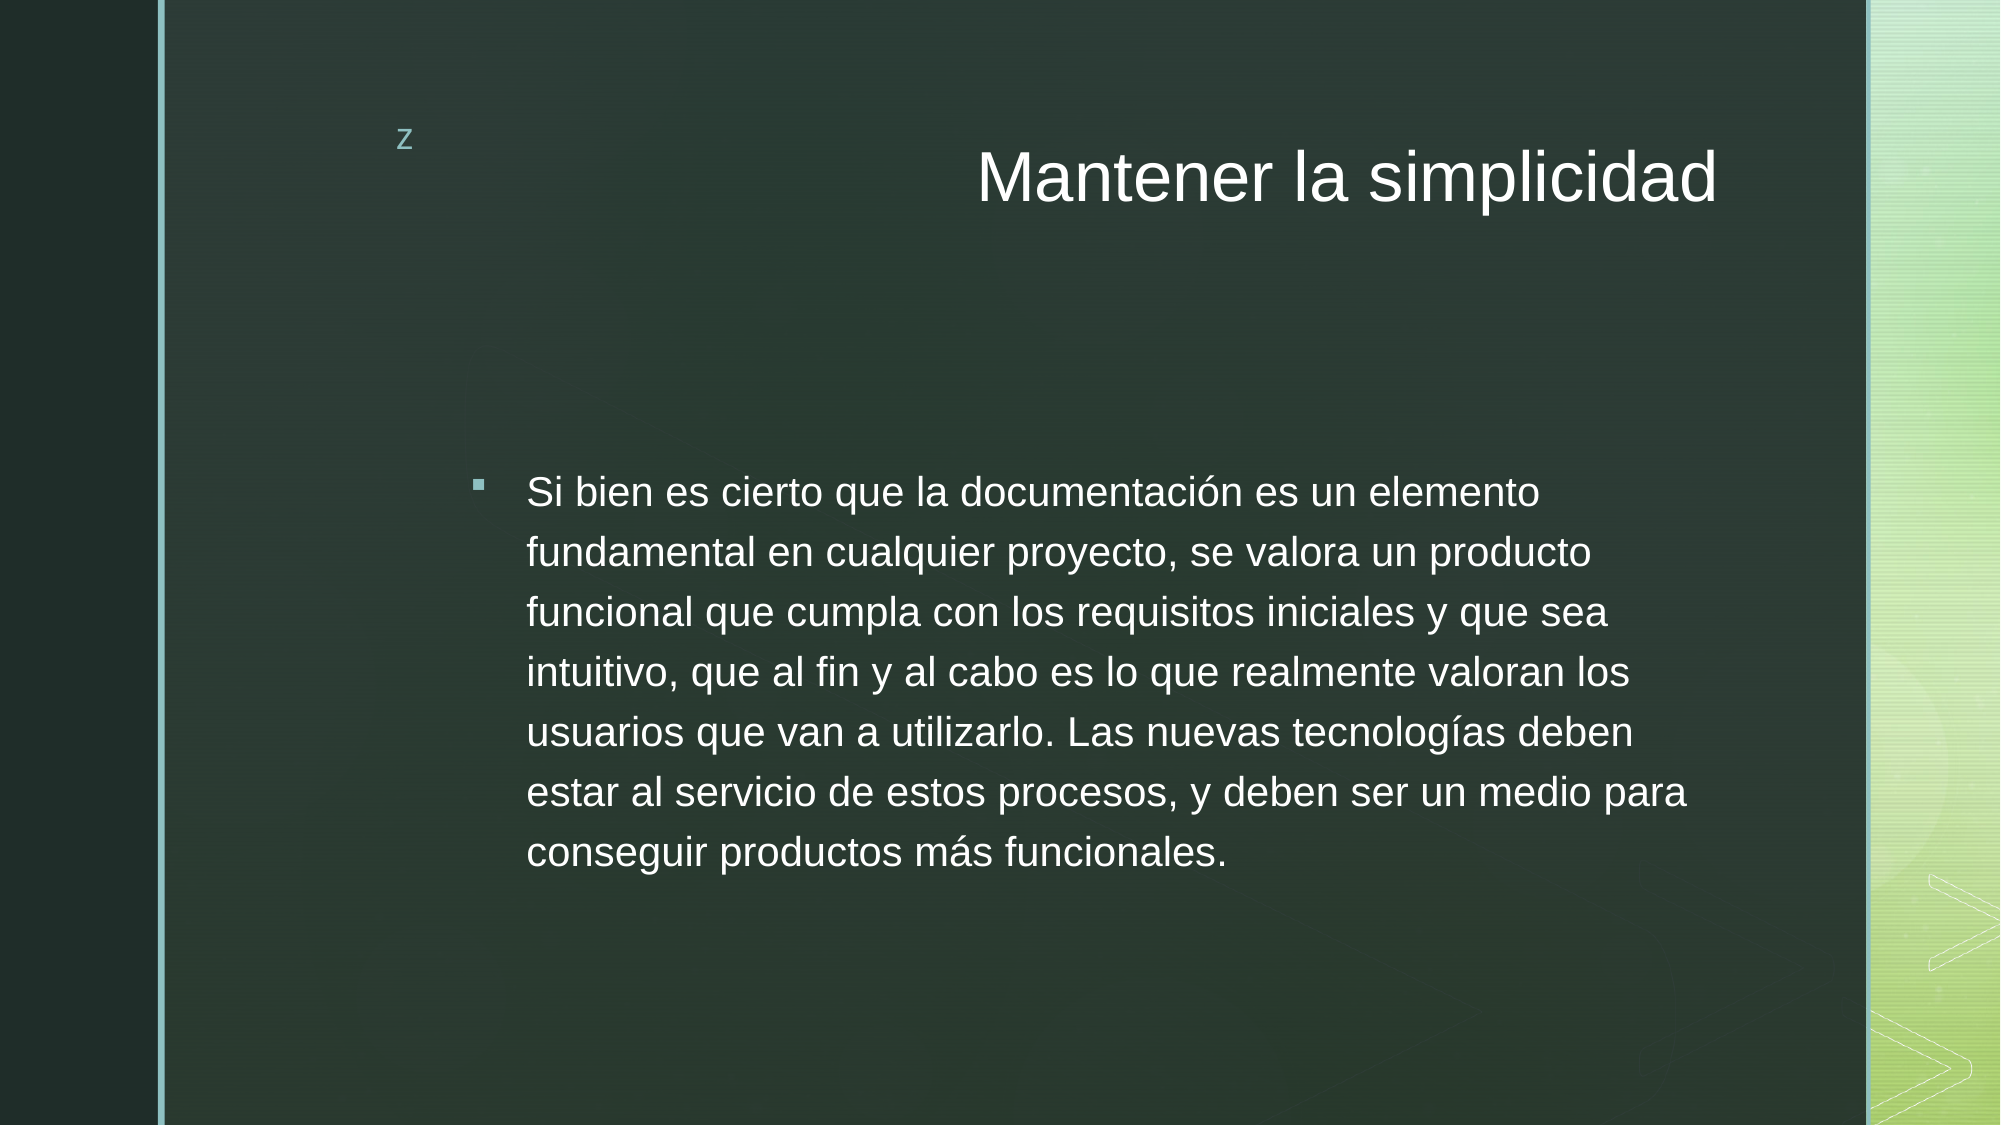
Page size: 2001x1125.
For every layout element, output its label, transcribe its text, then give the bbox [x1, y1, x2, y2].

list Si bien es cierto que la documentación es un elemento fundamental en cualquier proyecto, se valora un producto funcional que cumpla con los requisitos iniciales y que sea intuitivo, que al fin y al cabo es lo que realmente valoran los usuarios que van a utilizarlo. Las nuevas tecnologías deben estar al servicio de estos procesos, y deben ser un medio para conseguir productos más funcionales. [454, 336, 1734, 993]
title Mantener la simplicidad [428, 132, 1734, 310]
picture [1871, 0, 2001, 1125]
